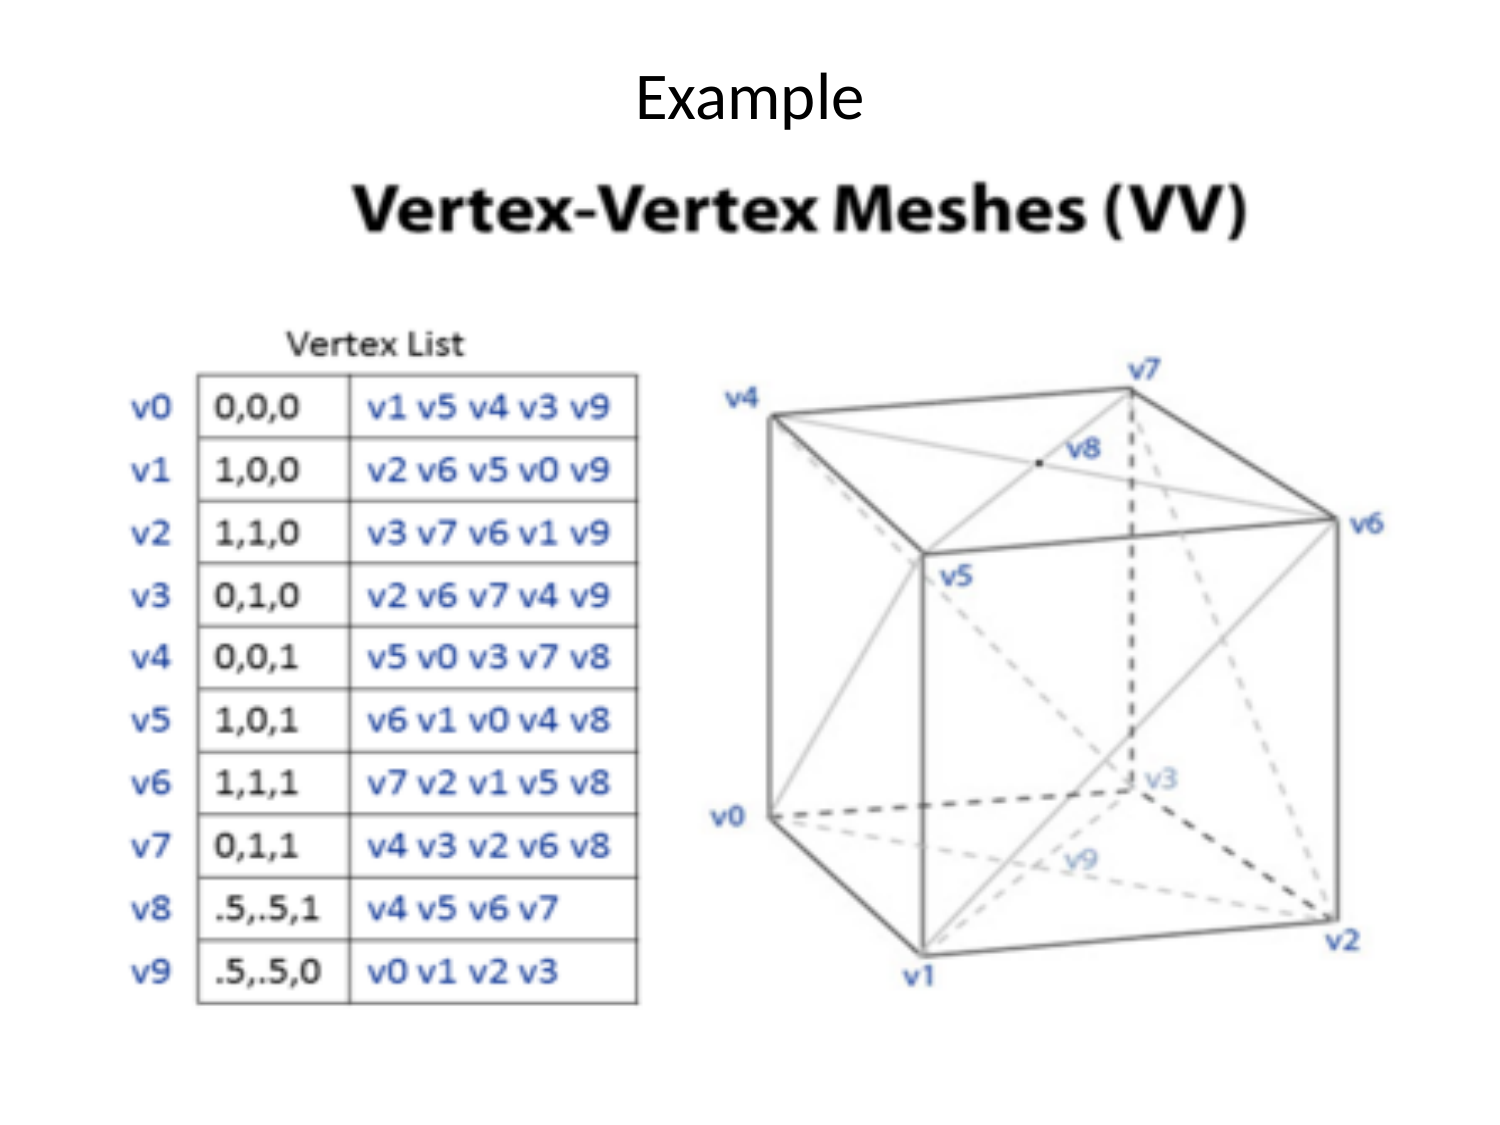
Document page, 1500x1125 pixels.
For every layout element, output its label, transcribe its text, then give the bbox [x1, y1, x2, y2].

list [93, 152, 1442, 1055]
title Example [75, 45, 1425, 141]
